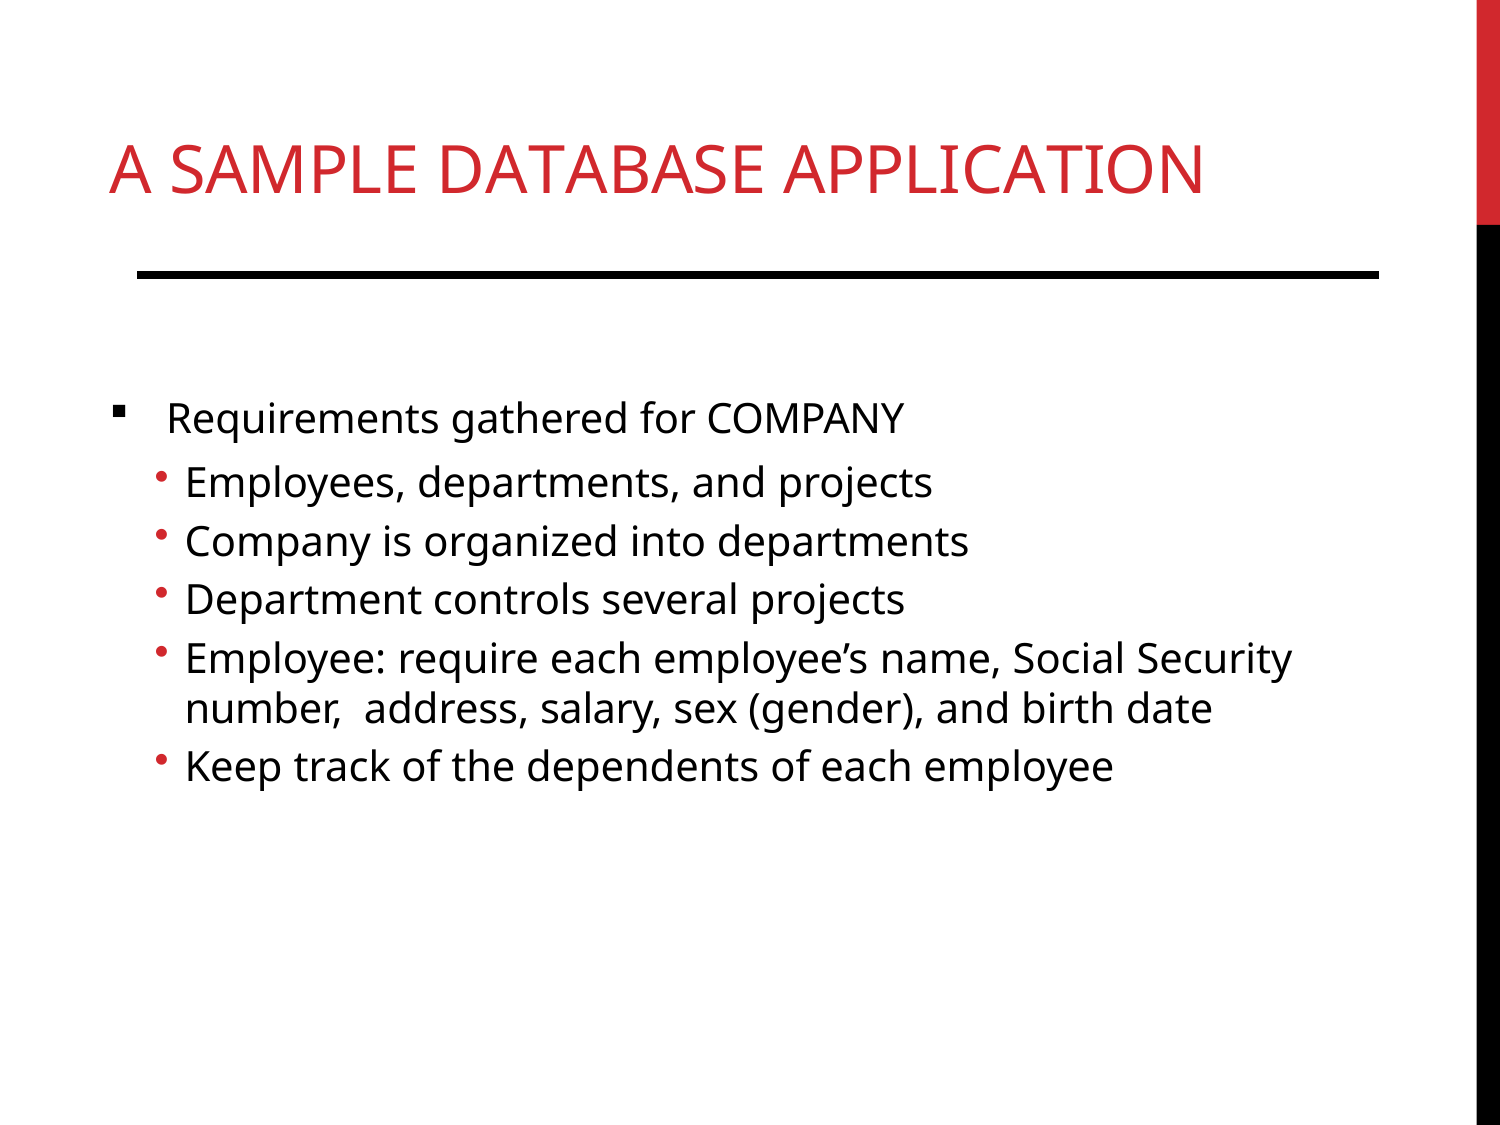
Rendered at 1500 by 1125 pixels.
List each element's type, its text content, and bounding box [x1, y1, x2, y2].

text_box Requirements gathered for COMPANY Employees, departments, and projects Company is organized into departments Department controls several projects Employee: require each employee’s name, Social Security number, address, salary, sex (gender), and birth date Keep track of the dependents of each employee [107, 374, 1425, 790]
title A SAMPLE DATABASE APPLICATION [107, 125, 1393, 315]
